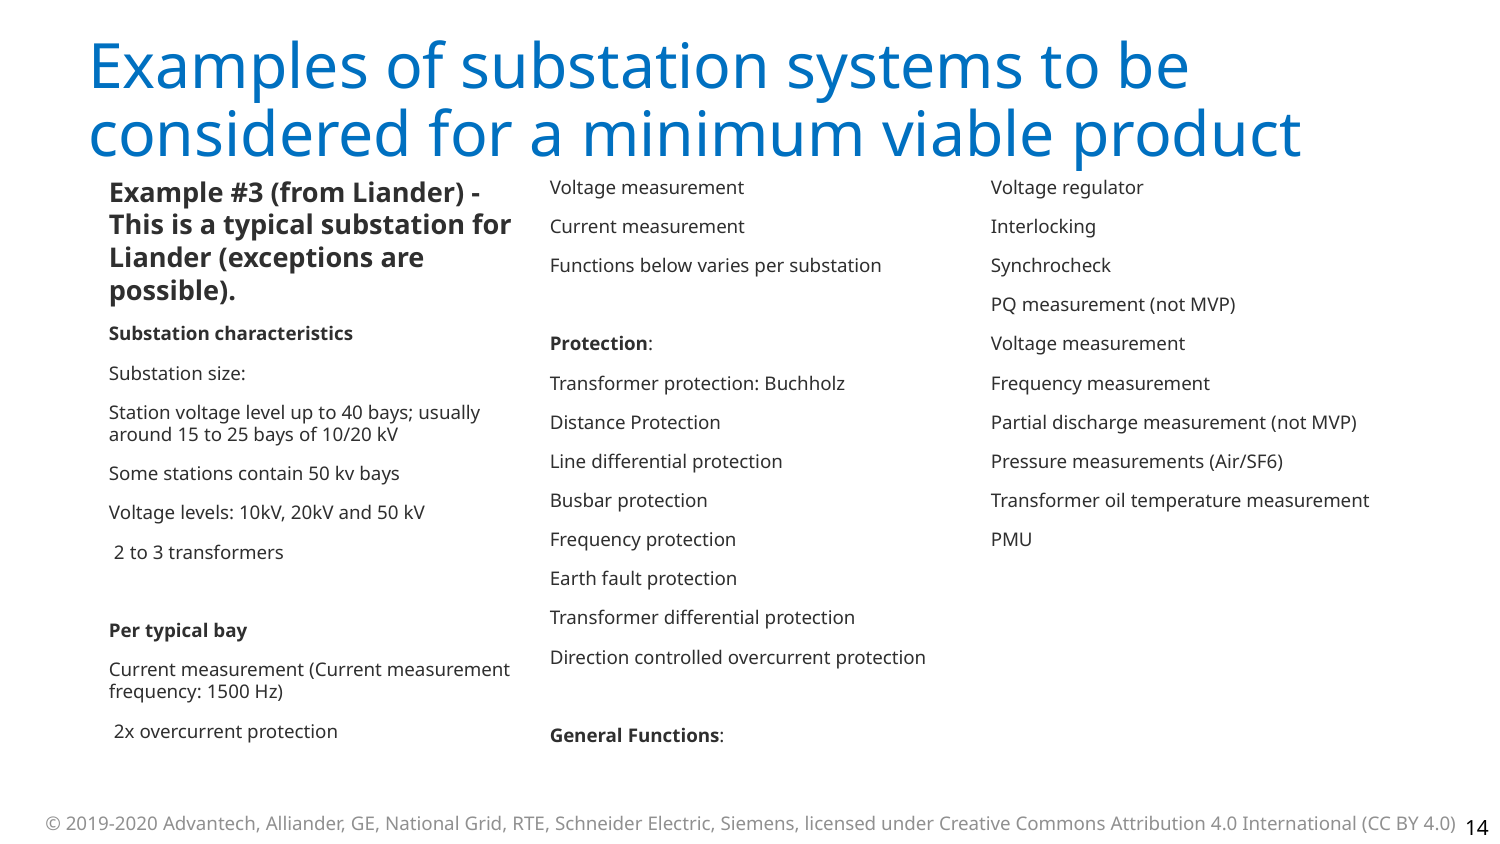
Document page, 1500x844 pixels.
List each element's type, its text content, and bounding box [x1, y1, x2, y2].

title Examples of substation systems to be considered for a minimum viable product [76, 44, 1423, 160]
slide_number 14 [1431, 813, 1500, 844]
text_box © 2019-2020 Advantech, Alliander, GE, National Grid, RTE, Schneider Electric, Siemens, licensed under Creative Commons Attribution 4.0 International (CC BY 4.0) [20, 804, 1480, 842]
list Example #3 (from Liander) - This is a typical substation for Liander (exceptions are possible). Substation characteristics Substation size: Station voltage level up to 40 bays; usually around 15 to 25 bays of 10/20 kV Some stations contain 50 kv bays Voltage levels: 10kV, 20kV and 50 kV 2 to 3 transformers Per typical bay Current measurement (Current measurement frequency: 1500 Hz) 2x overcurrent protection Voltage measurement Current measurement Functions below varies per substation Protection: Transformer protection: Buchholz Distance Protection Line differential protection Busbar protection Frequency protection Earth fault protection Transformer differential protection Direction controlled overcurrent protection General Functions: Voltage regulator Interlocking Synchrocheck PQ measurement (not MVP) Voltage measurement Frequency measurement Partial discharge measurement (not MVP) Pressure measurements (Air/SF6) Transformer oil temperature measurement PMU [76, 164, 1423, 768]
